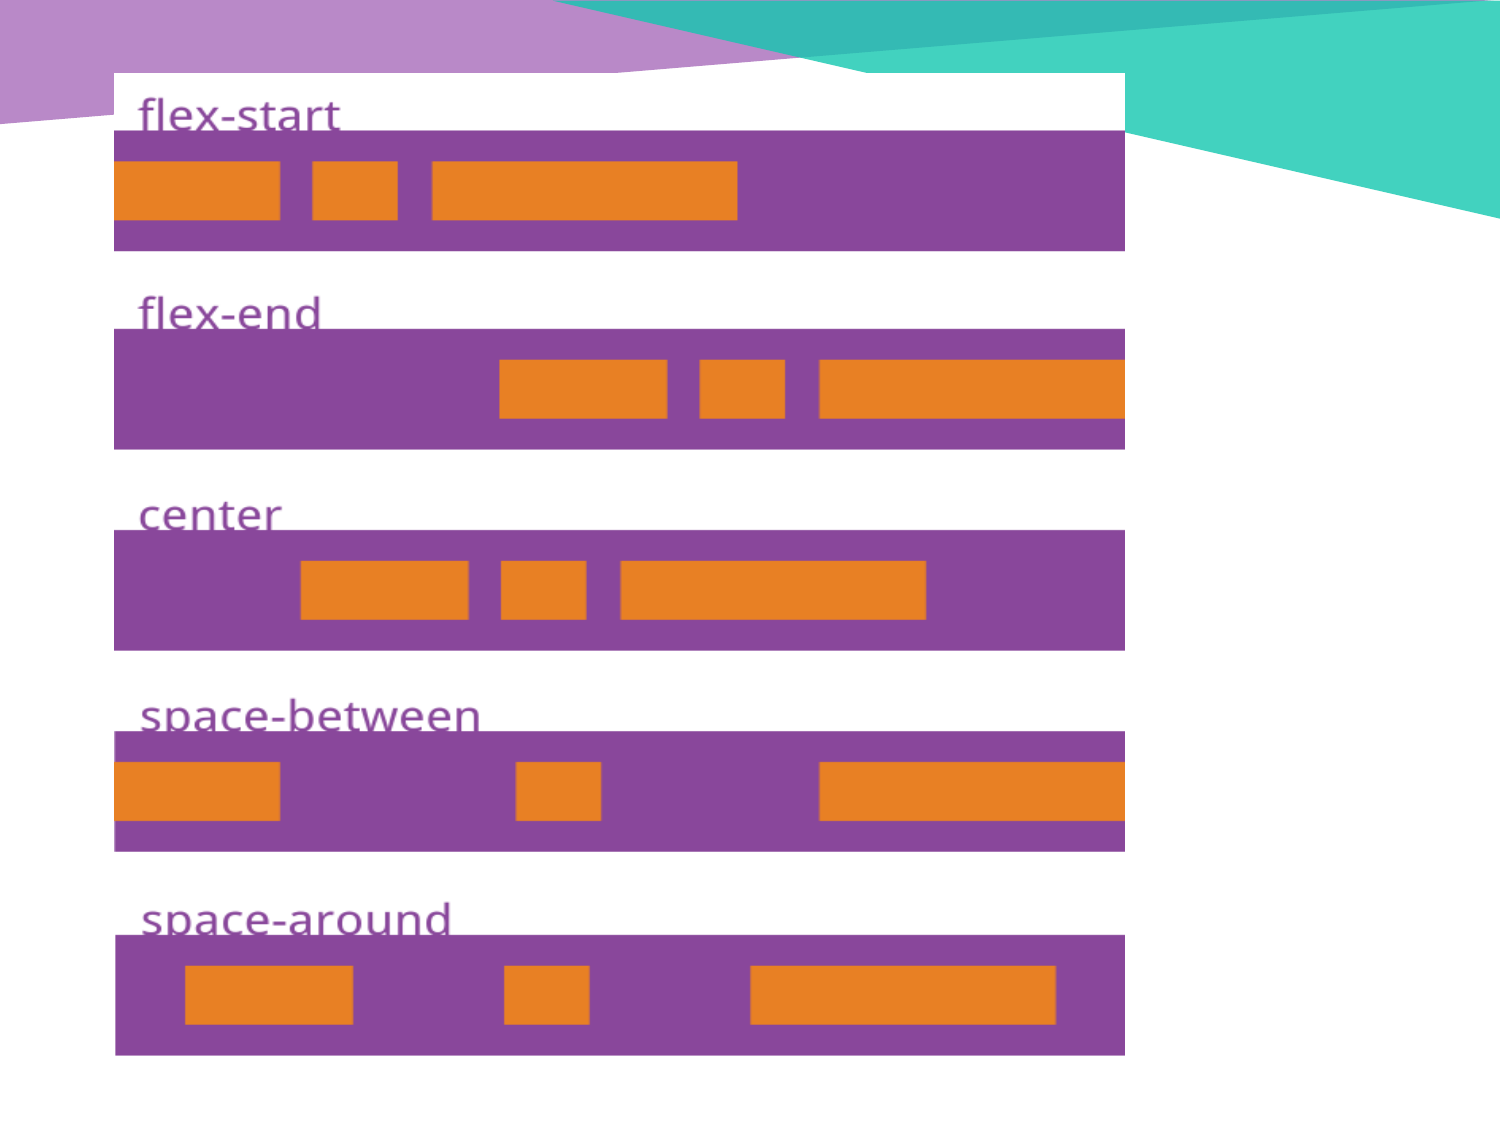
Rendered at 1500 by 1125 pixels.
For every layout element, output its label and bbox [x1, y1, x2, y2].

picture [114, 73, 1125, 1096]
